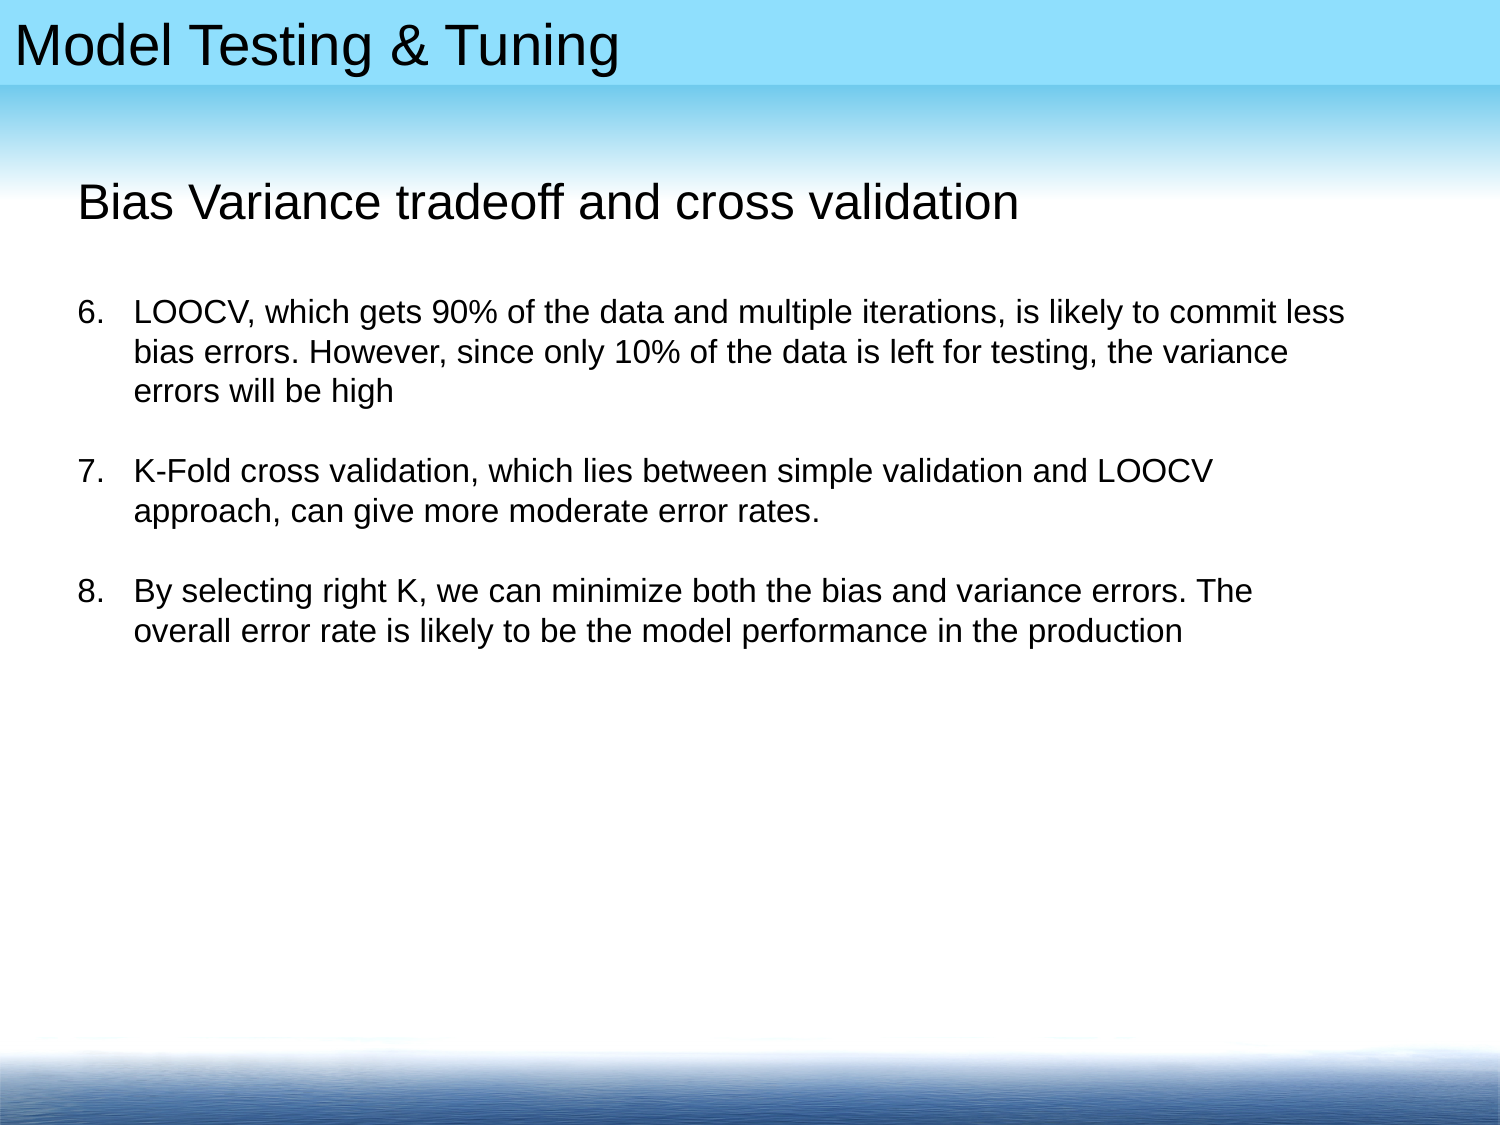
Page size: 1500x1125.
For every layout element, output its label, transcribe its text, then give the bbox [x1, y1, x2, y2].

picture [0, 1037, 1500, 1125]
text_box Bias Variance tradeoff and cross validation LOOCV, which gets 90% of the data and multiple iterations, is likely to commit less bias errors. However, since only 10% of the data is left for testing, the variance errors will be high K-Fold cross validation, which lies between simple validation and LOOCV approach, can give more moderate error rates. By selecting right K, we can minimize both the bias and variance errors. The overall error rate is likely to be the model performance in the production [62, 162, 1363, 777]
